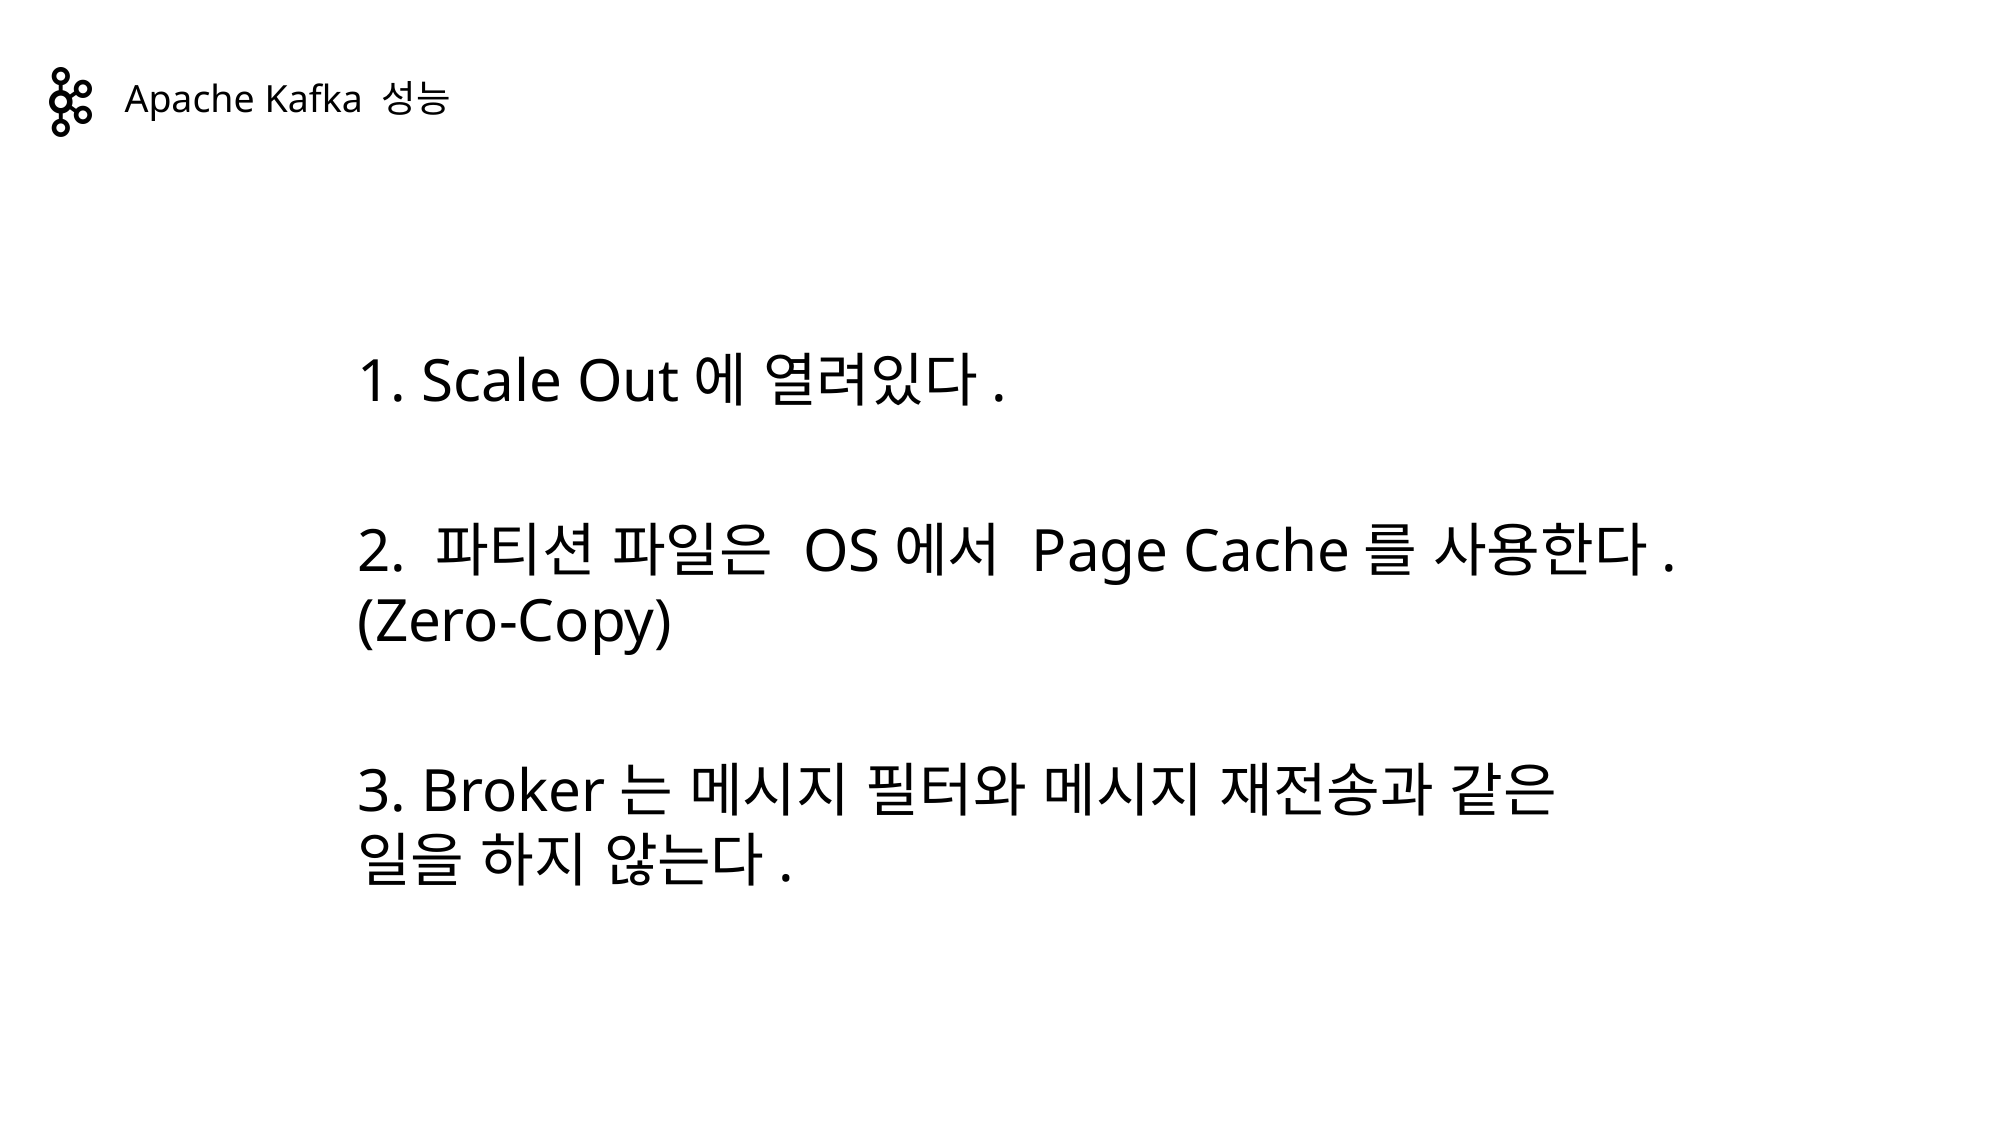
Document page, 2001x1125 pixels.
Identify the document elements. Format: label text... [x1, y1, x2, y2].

text_box Apache Kafka 성능 [109, 67, 518, 128]
picture [49, 67, 92, 137]
text_box 1. Scale Out에 열려있다. [342, 335, 1172, 421]
text_box 3. Broker는 메시지 필터와 메시지 재전송과 같은 일을 하지 않는다. [342, 746, 1606, 901]
text_box 2. 파티션 파일은 OS에서 Page Cache를 사용한다.(Zero-Copy) [342, 505, 1685, 661]
